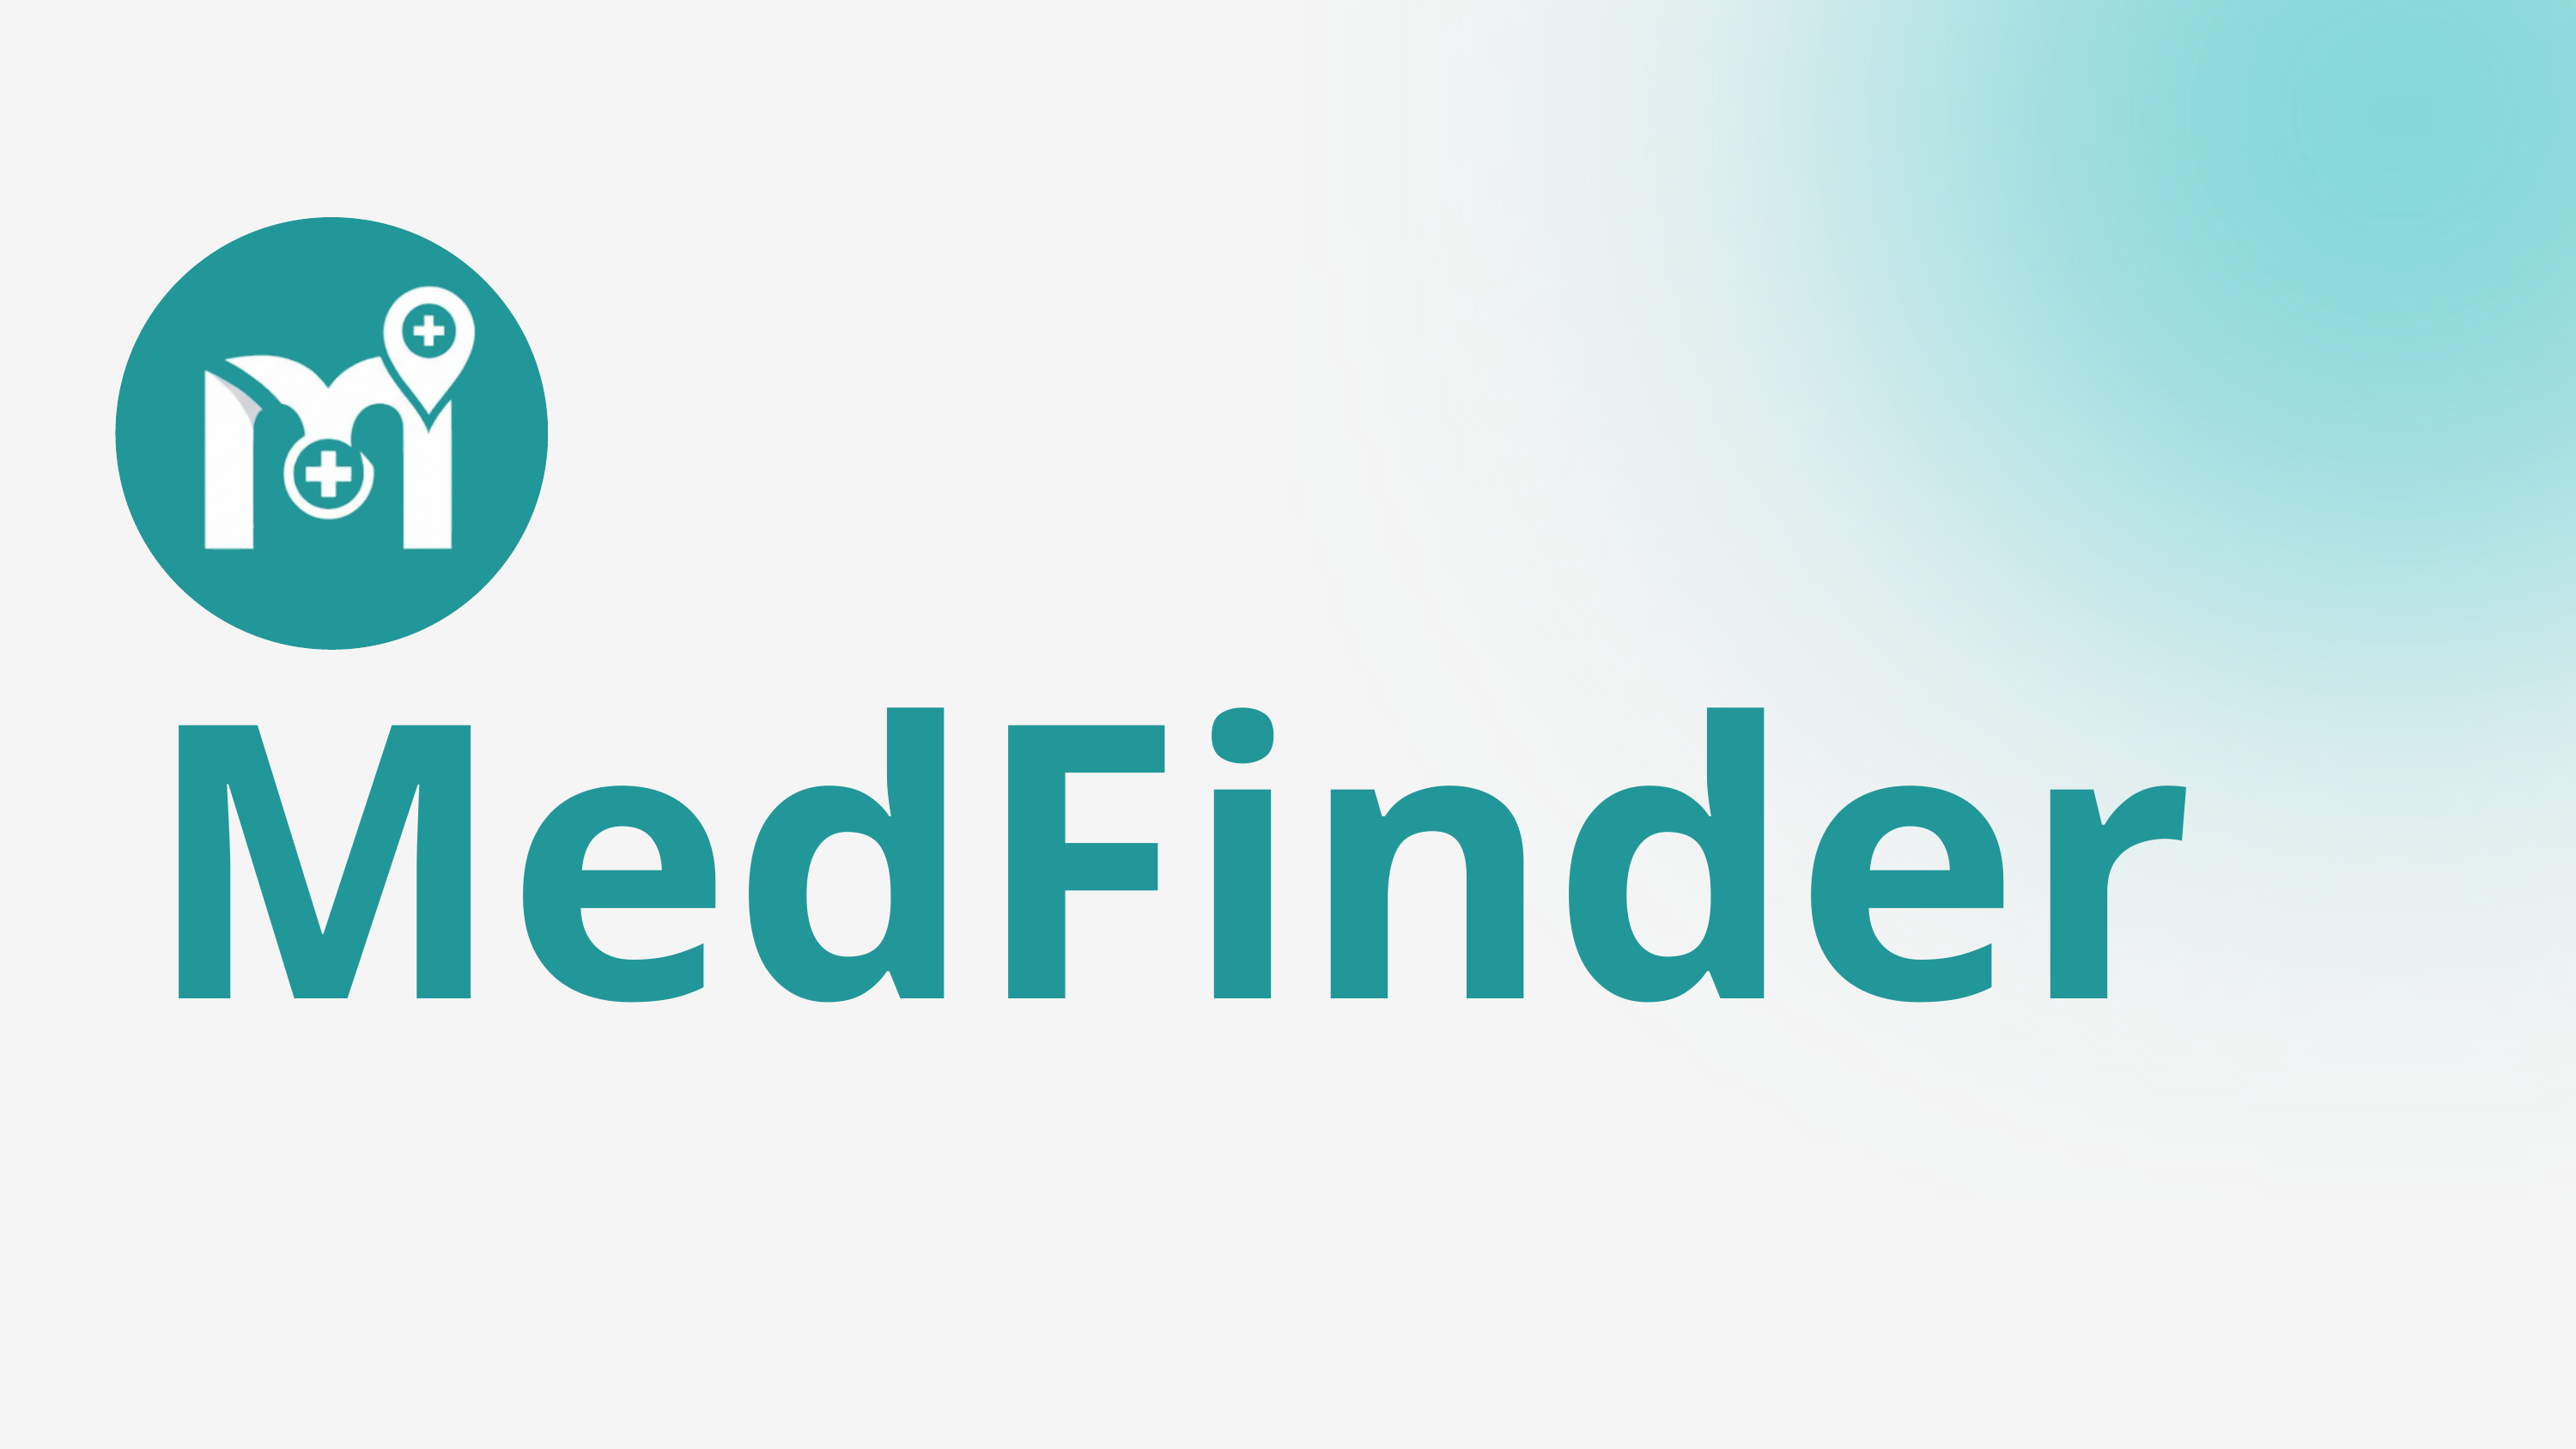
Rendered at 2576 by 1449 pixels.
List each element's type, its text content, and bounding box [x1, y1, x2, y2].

text_box [1288, 0, 2576, 1204]
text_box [115, 216, 549, 650]
text_box MedFinder [144, 750, 2208, 1076]
